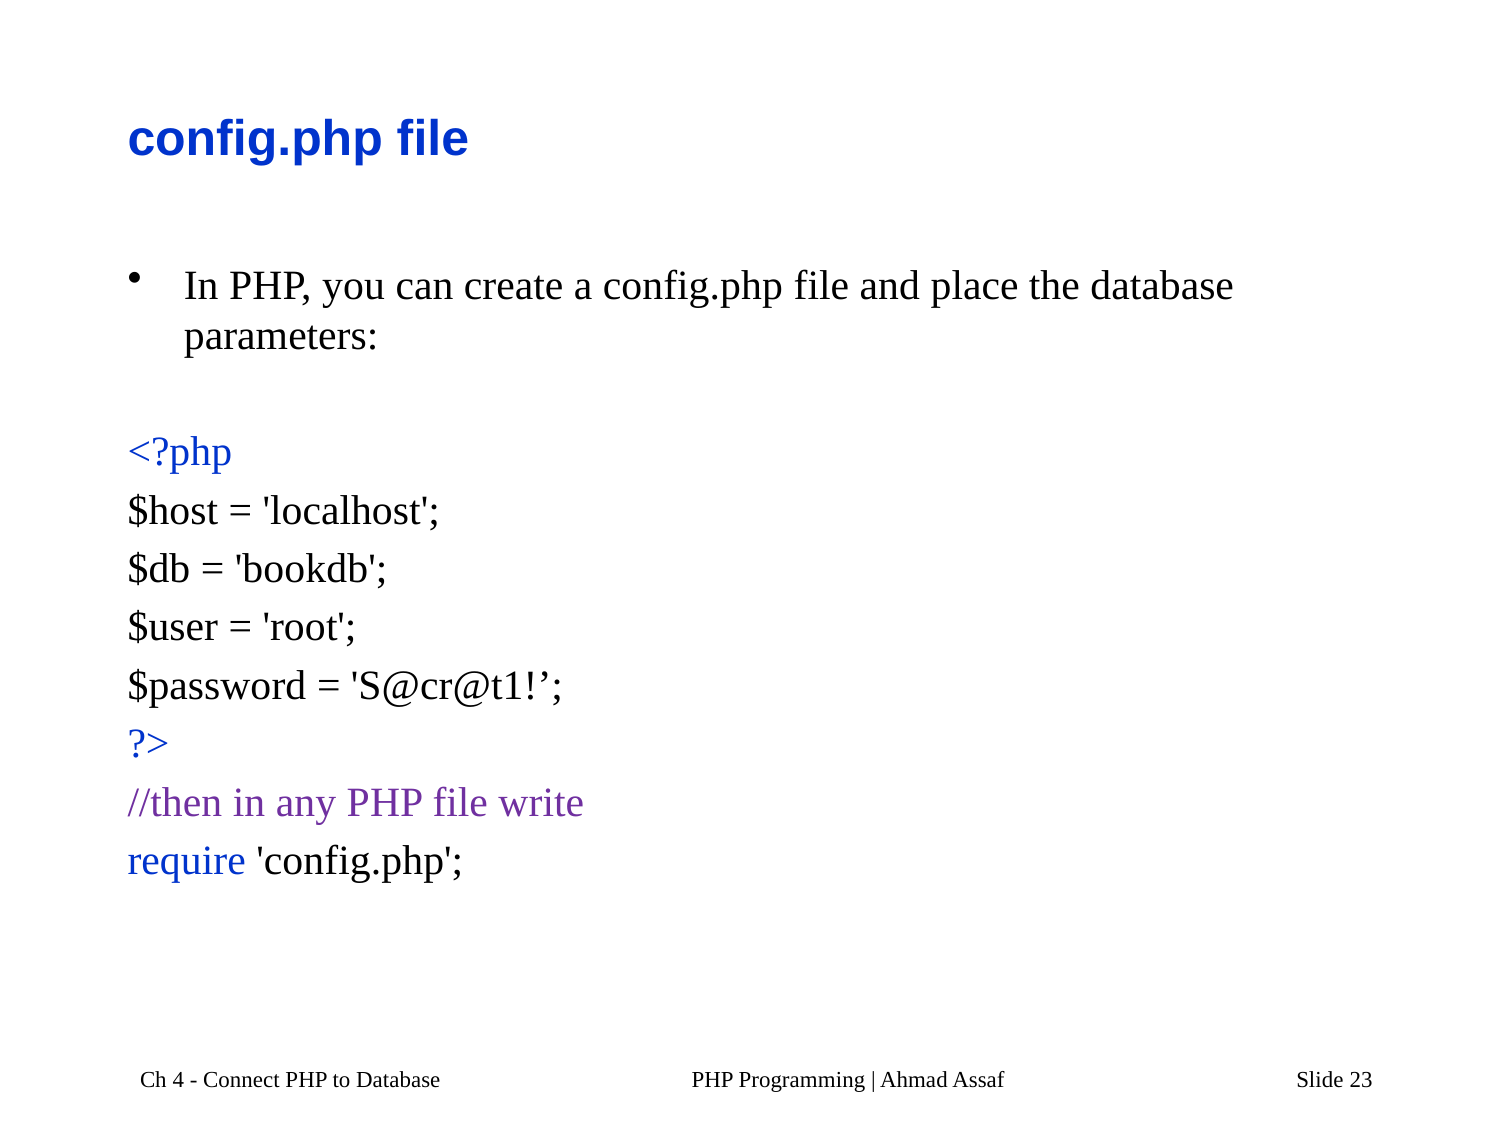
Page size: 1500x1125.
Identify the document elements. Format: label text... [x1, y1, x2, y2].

list In PHP, you can create a config.php file and place the database parameters: <?php $host = 'localhost'; $db = 'bookdb'; $user = 'root'; $password = 'S@cr@t1!’; ?> //then in any PHP file write require 'config.php'; [112, 249, 1388, 1001]
title config.php file [112, 41, 1388, 230]
slide_number Ch 4 - Connect PHP to Database [124, 1024, 613, 1101]
slide_number Slide 23 [1074, 1024, 1388, 1101]
footer PHP Programming | Ahmad Assaf [649, 1024, 1048, 1101]
